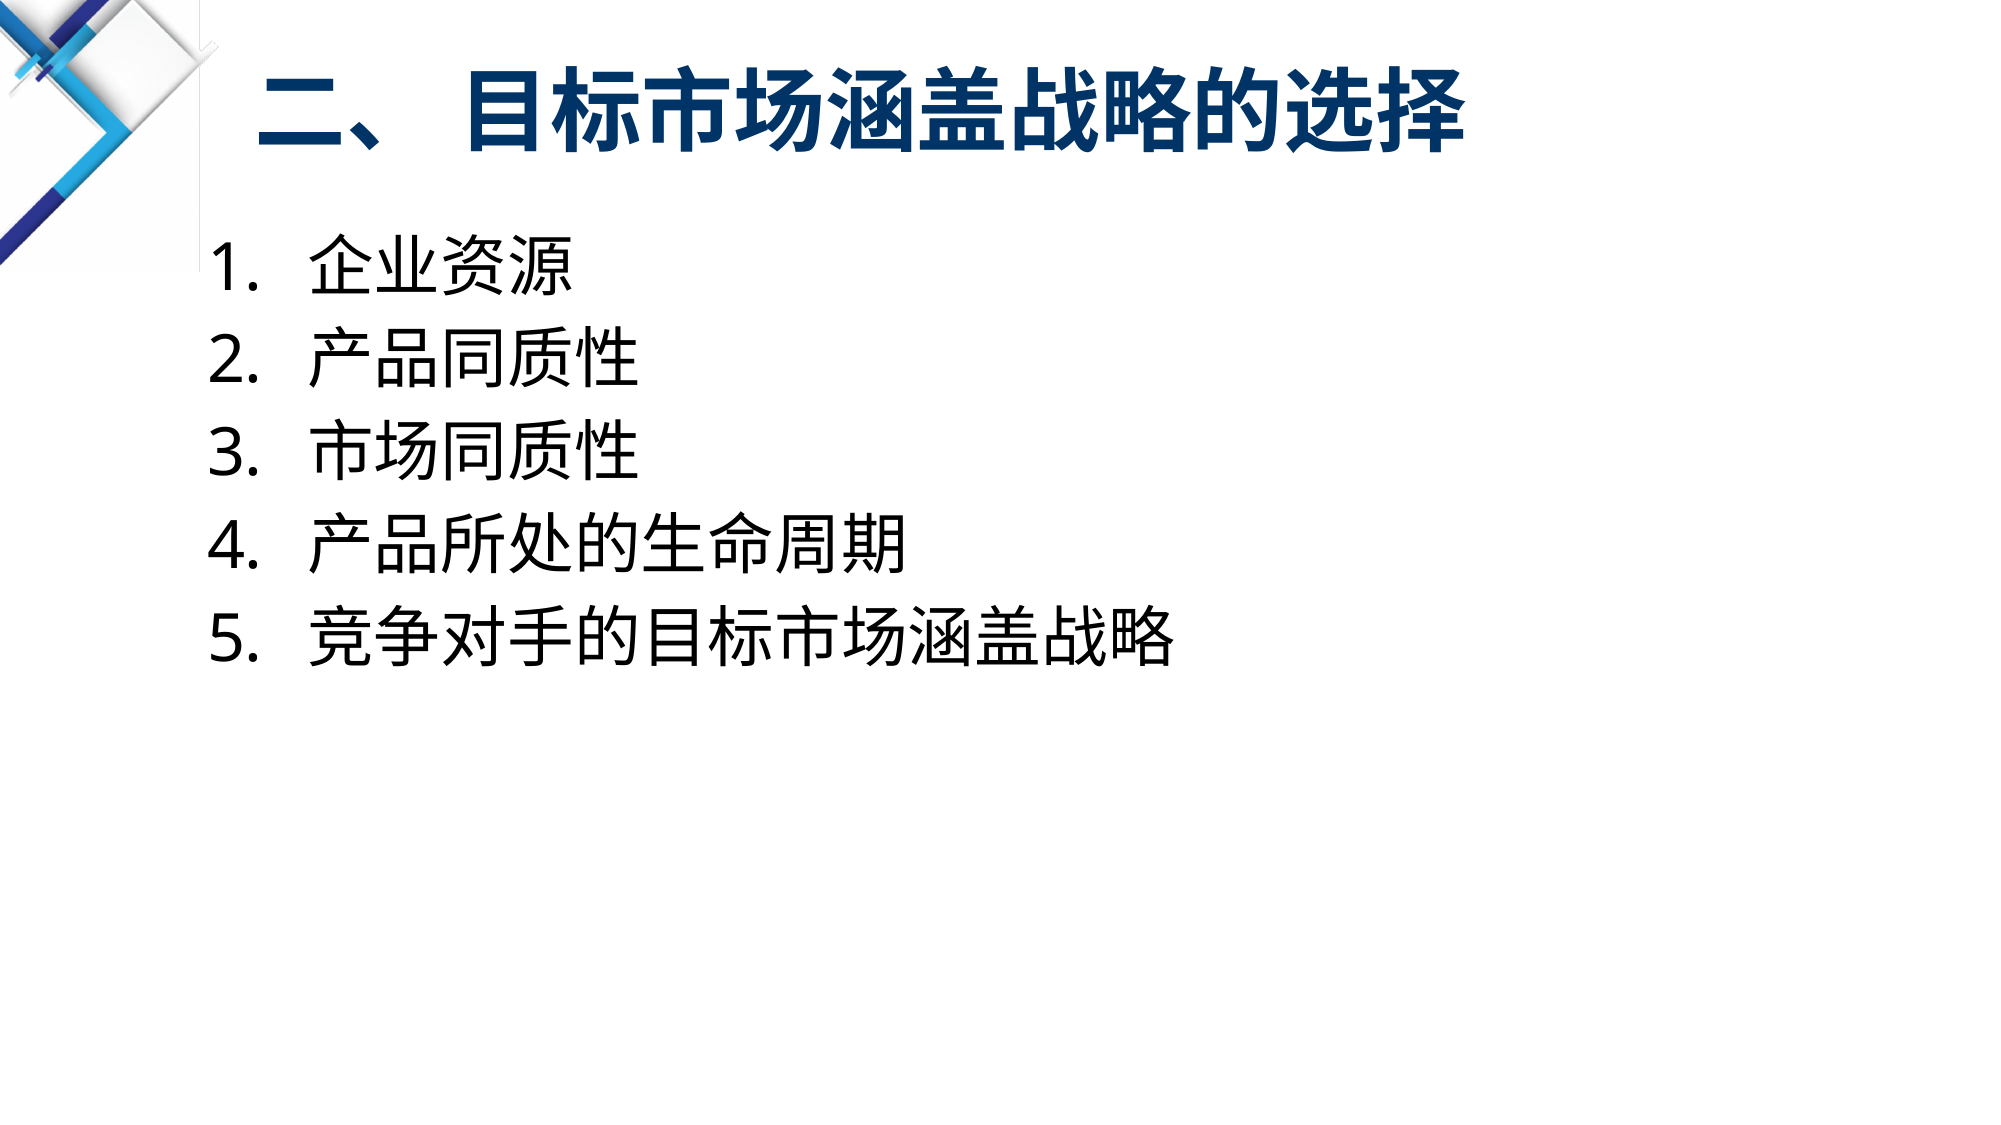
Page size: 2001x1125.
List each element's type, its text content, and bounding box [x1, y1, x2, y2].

picture [0, 0, 220, 272]
text_box 二、 目标市场涵盖战略的选择 [239, 45, 1483, 171]
